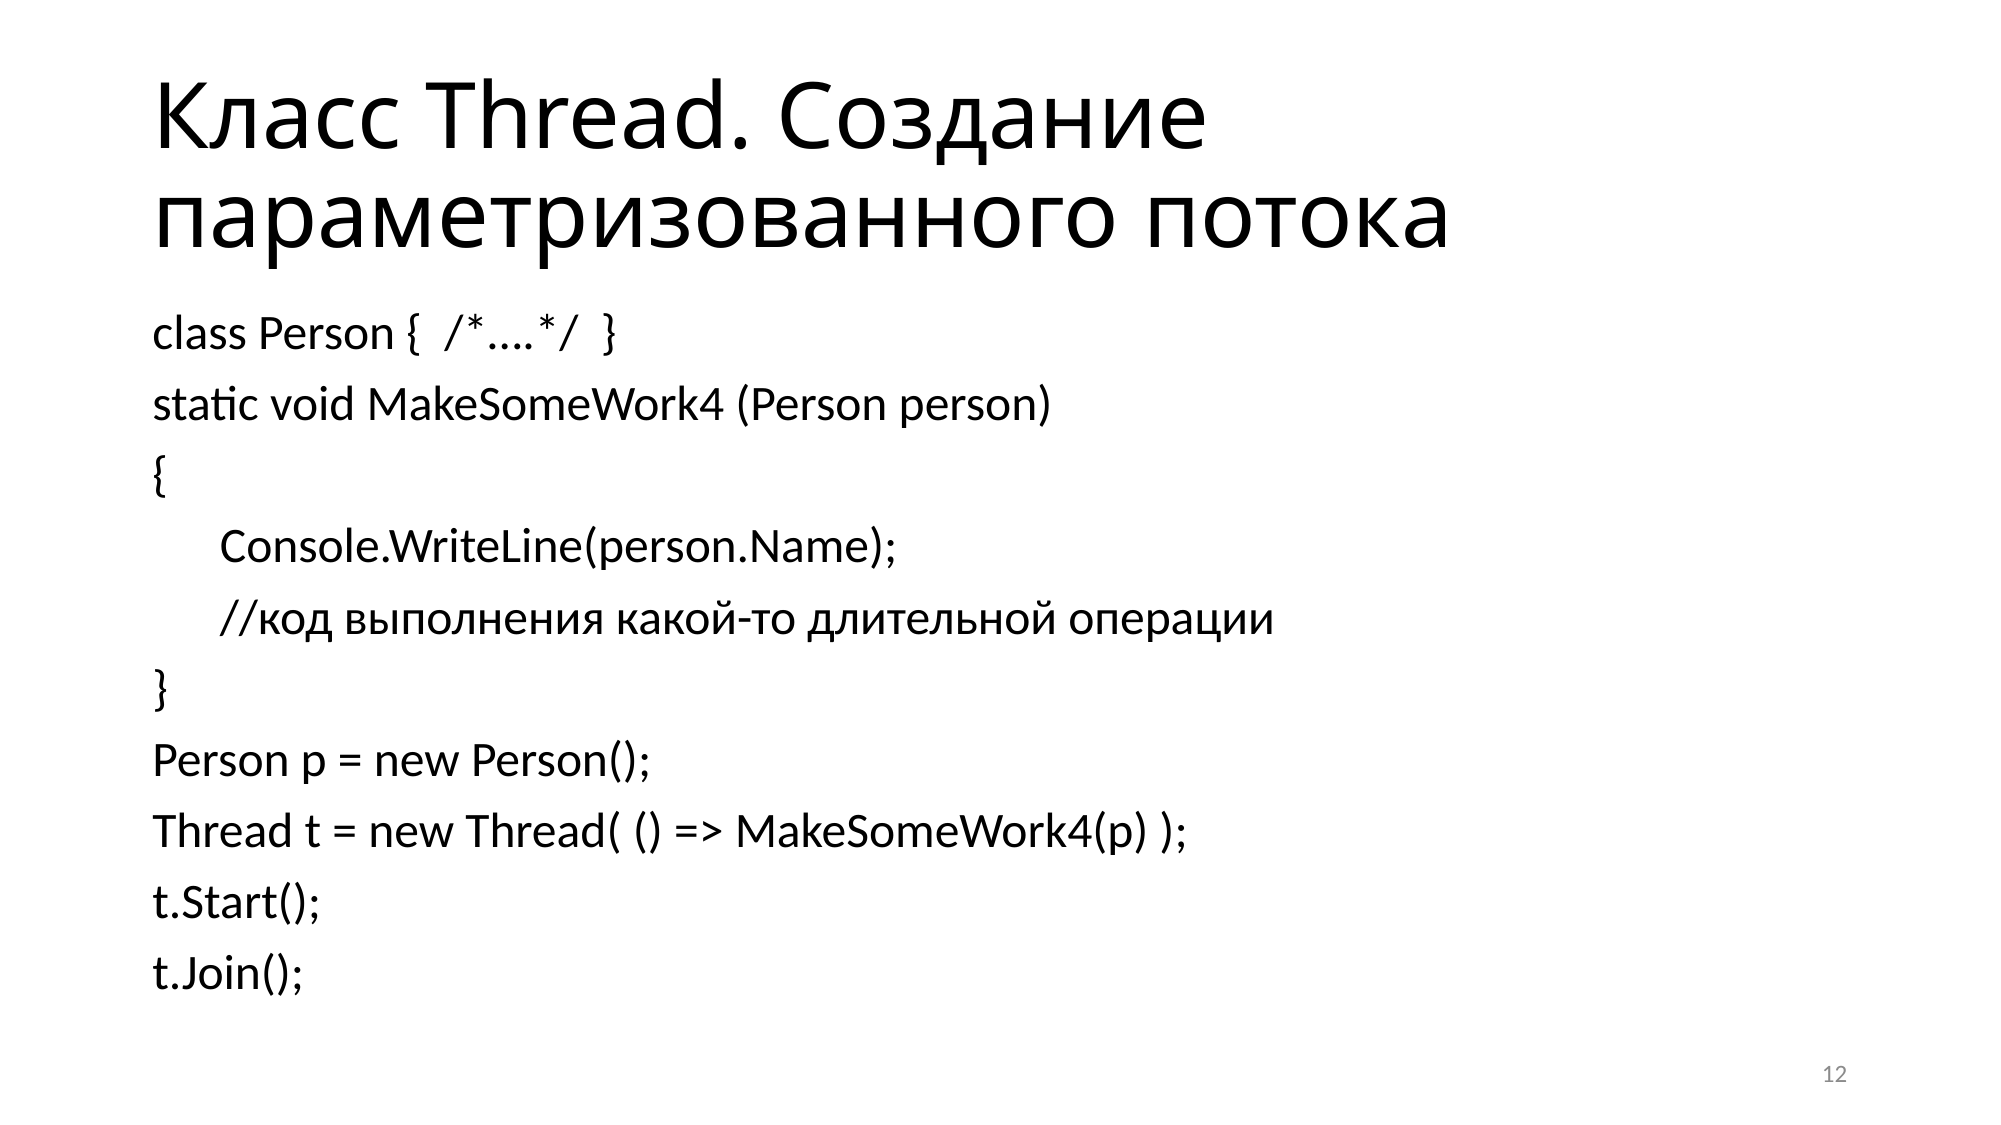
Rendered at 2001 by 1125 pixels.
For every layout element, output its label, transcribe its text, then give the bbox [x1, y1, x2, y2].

list class Person { /*….*/ } static void MakeSomeWork4 (Person person) { Console.WriteLine(person.Name); //код выполнения какой-то длительной операции } Person p = new Person(); Thread t = new Thread( () => MakeSomeWork4(p) ); t.Start(); t.Join(); [137, 299, 1863, 1014]
slide_number 12 [1412, 1042, 1863, 1103]
title Класс Thread. Создание параметризованного потока [137, 59, 1863, 278]
